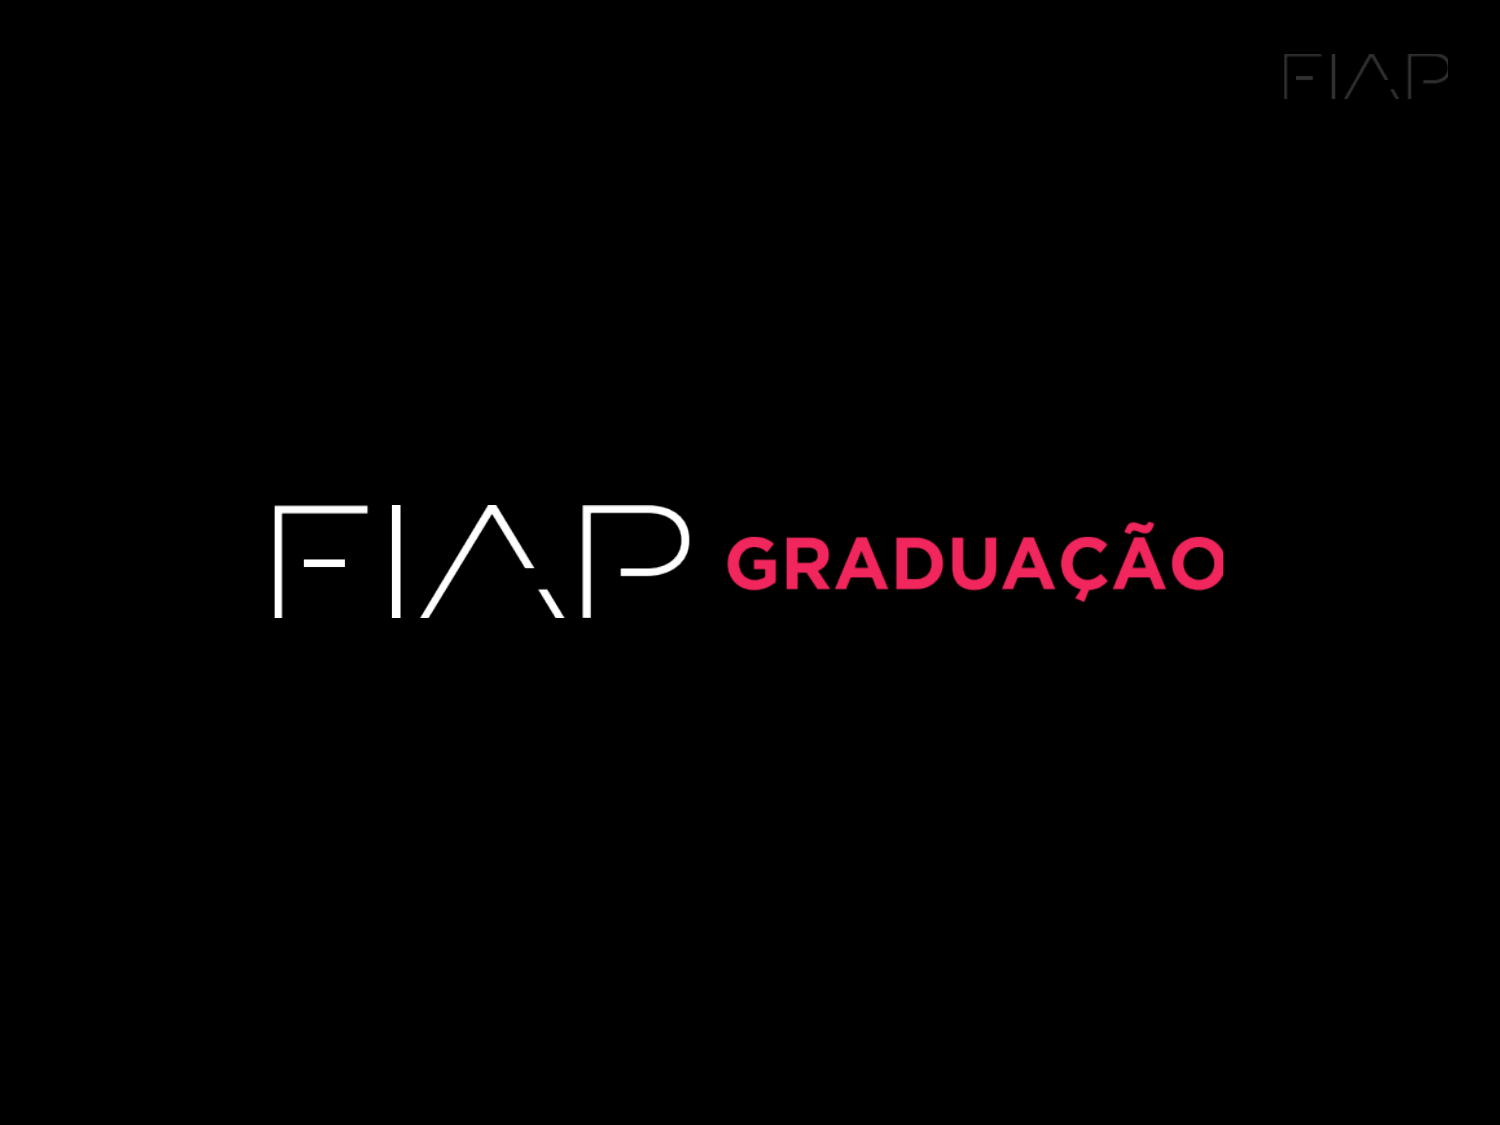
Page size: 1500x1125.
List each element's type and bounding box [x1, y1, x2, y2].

picture [274, 505, 1224, 618]
